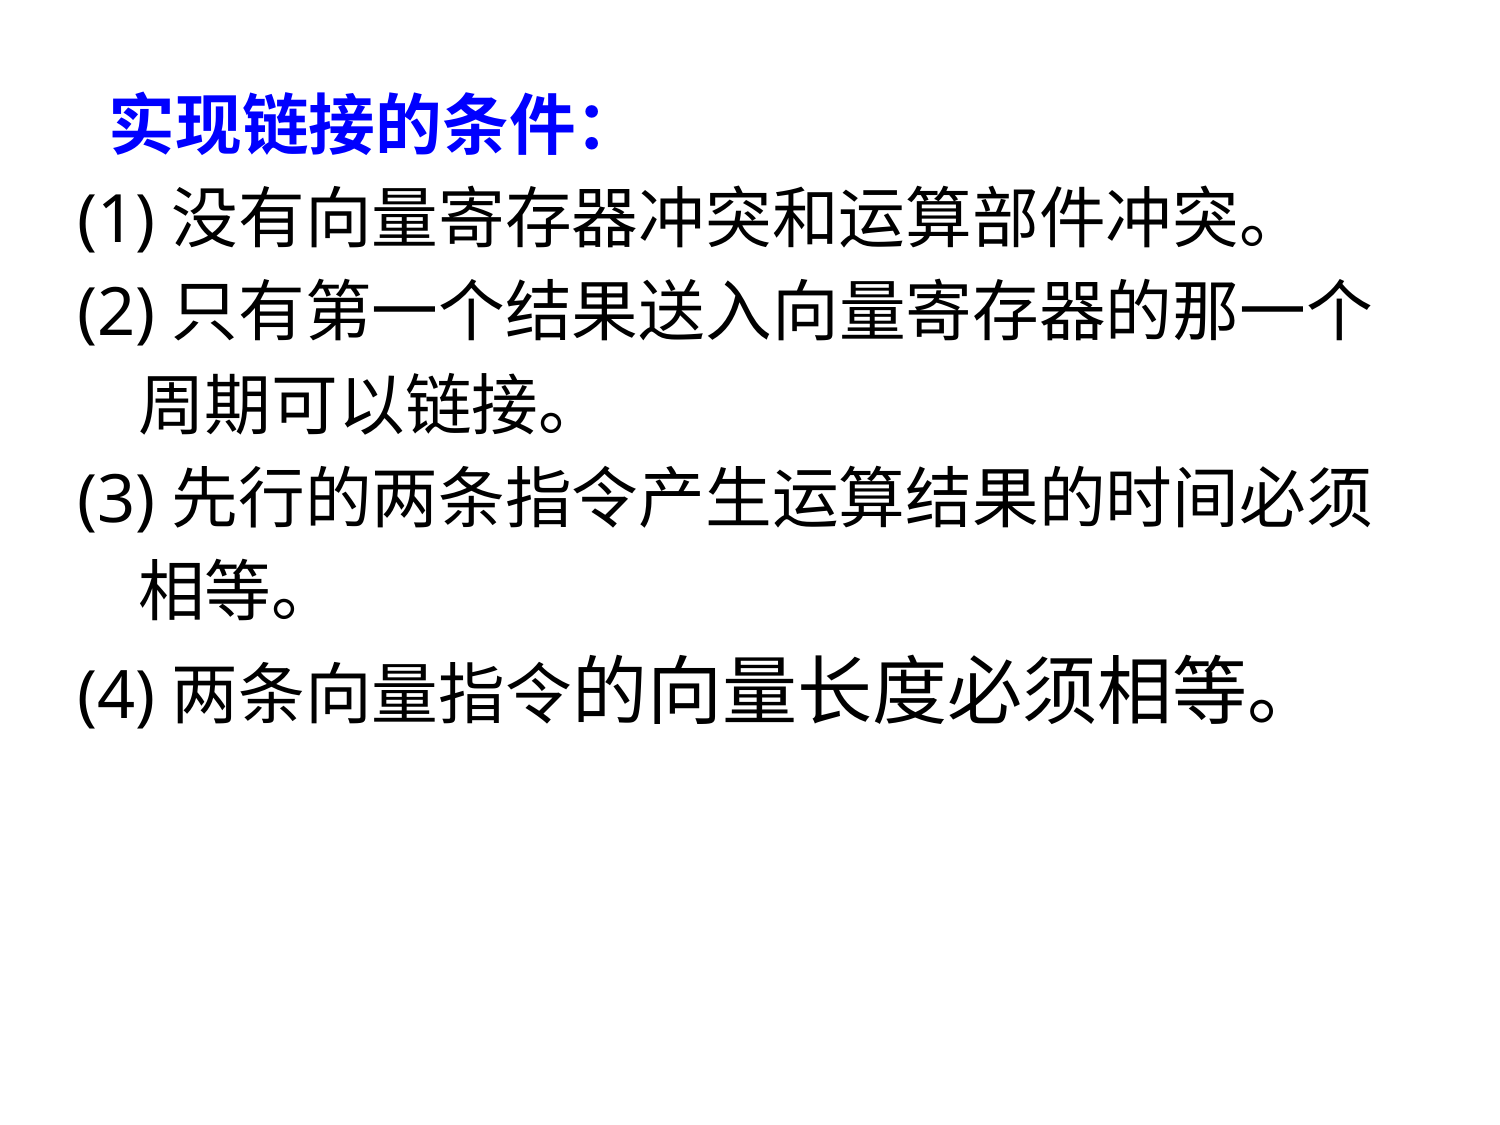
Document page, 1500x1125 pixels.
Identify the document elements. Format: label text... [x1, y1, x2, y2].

list 实现链接的条件： (1)没有向量寄存器冲突和运算部件冲突。 (2)只有第一个结果送入向量寄存器的那一个 周期可以链接。 (3)先行的两条指令产生运算结果的时间必须 相等。 (4)两条向量指令的向量长度必须相等。 [62, 75, 1450, 913]
